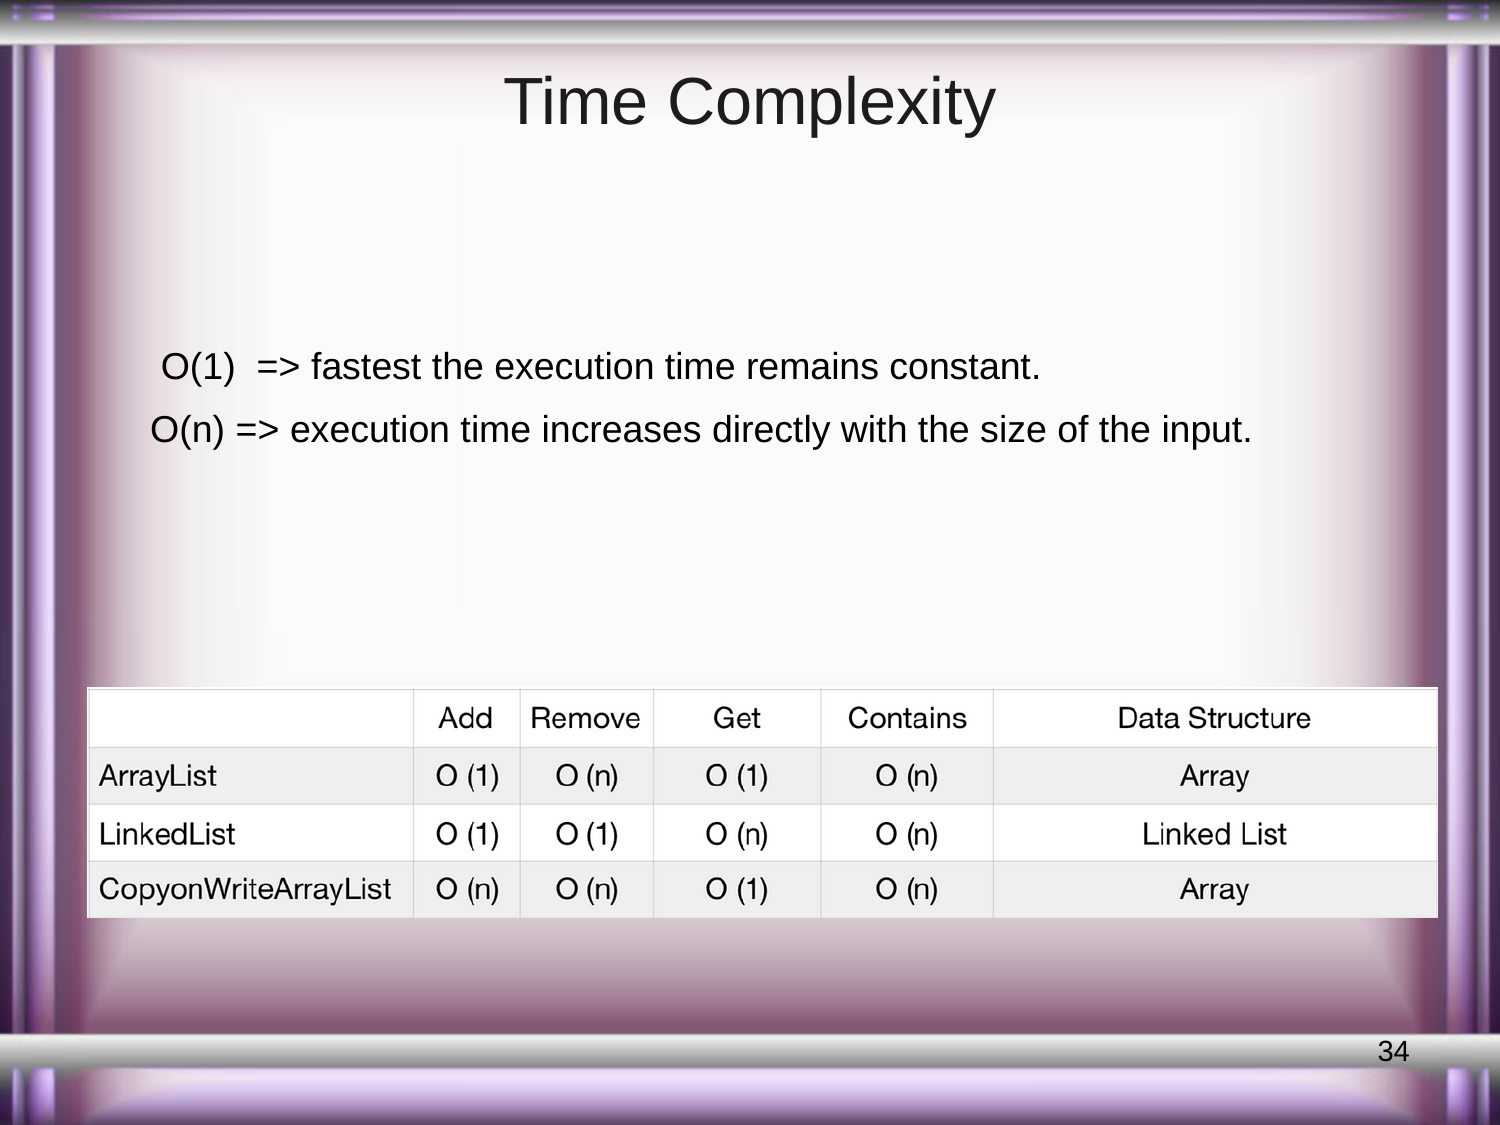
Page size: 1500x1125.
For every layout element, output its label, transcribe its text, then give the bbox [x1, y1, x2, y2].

text_box O(1) => fastest the execution time remains constant. O(n) => execution time increases directly with the size of the input. [124, 345, 1400, 579]
title Time Complexity [75, 45, 1425, 150]
slide_number 34 [1074, 1024, 1426, 1103]
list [87, 687, 1438, 918]
picture [0, 0, 1500, 1125]
